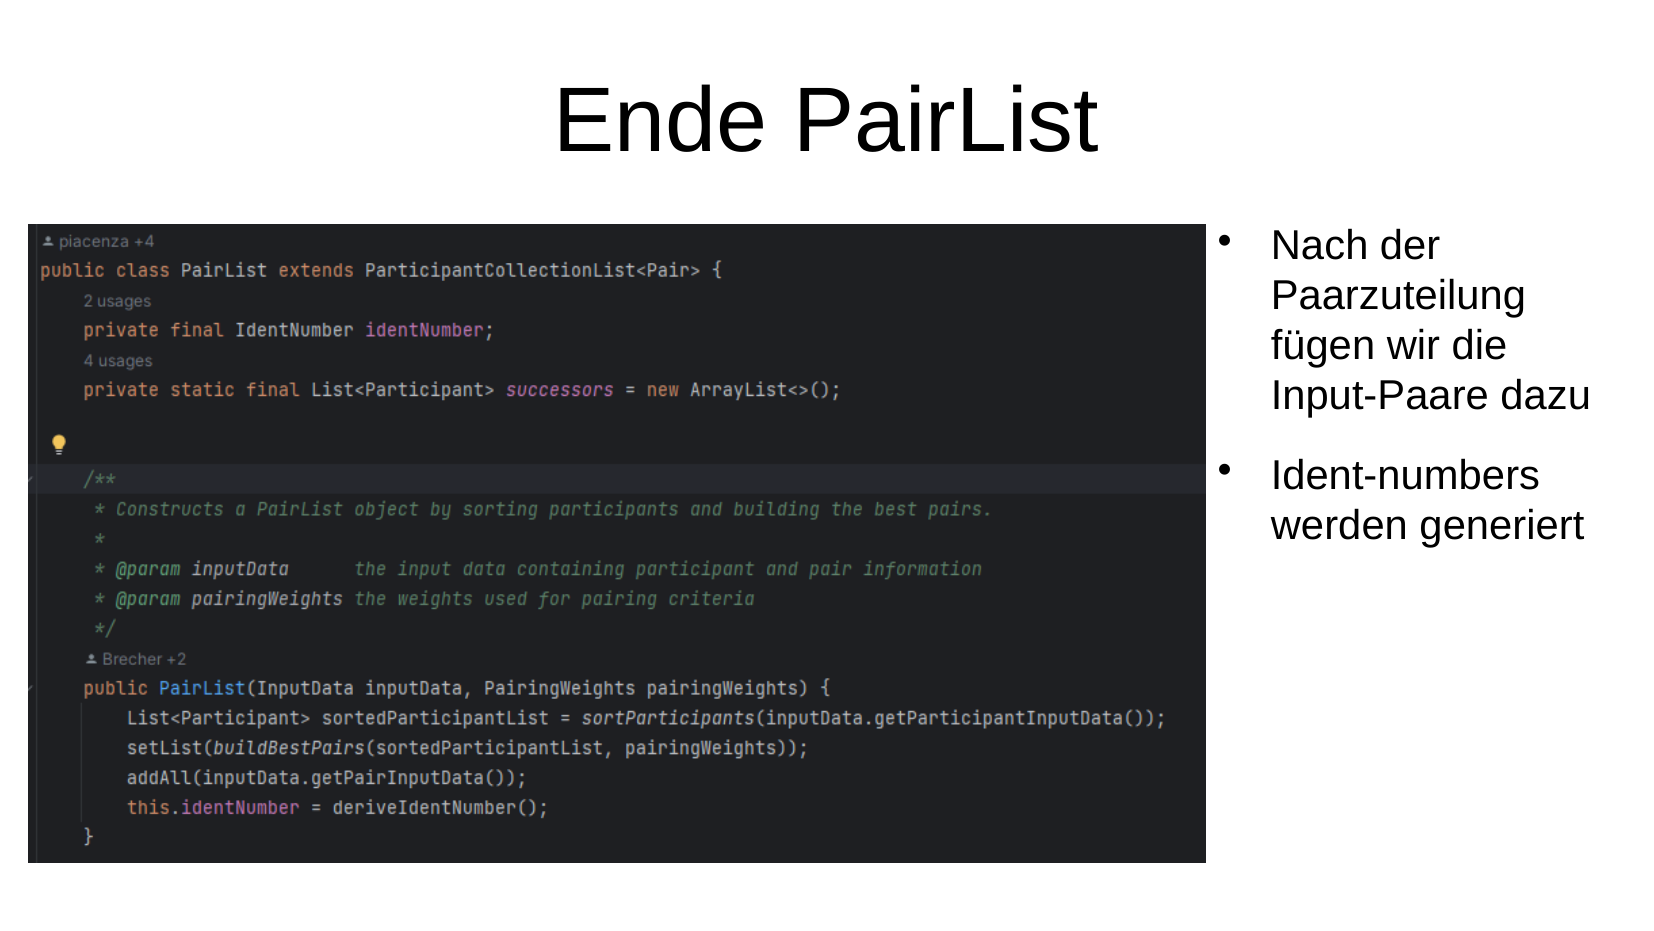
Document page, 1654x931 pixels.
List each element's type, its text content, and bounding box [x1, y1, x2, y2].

list Nach der Paarzuteilung fügen wir die Input-Paare dazu Ident-numbers werden generiert [1200, 217, 1613, 757]
picture [28, 224, 1206, 863]
title Ende PairList [82, 37, 1571, 193]
